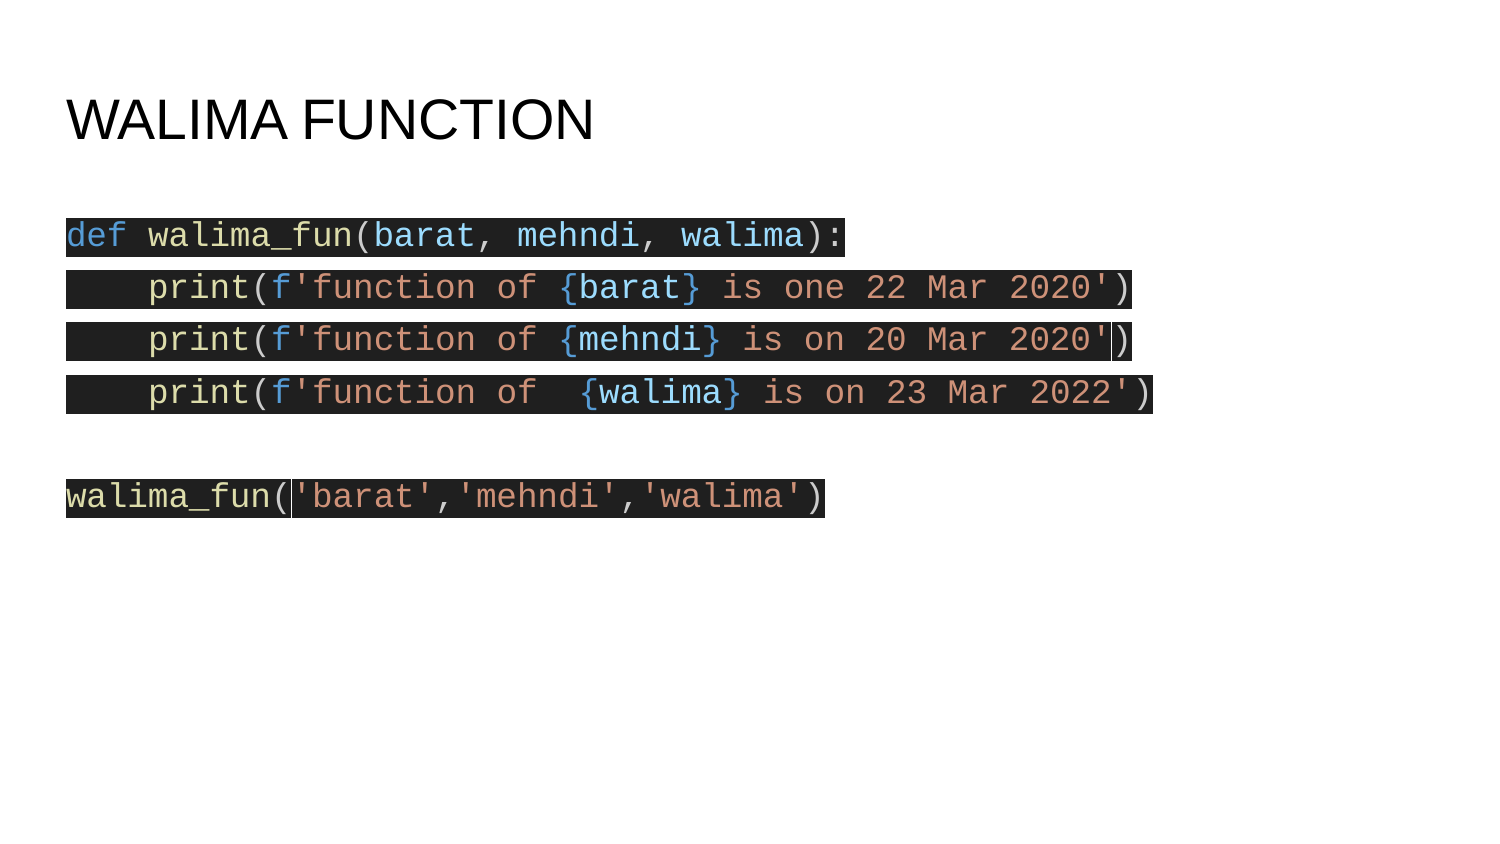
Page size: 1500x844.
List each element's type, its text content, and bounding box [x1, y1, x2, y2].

title WALIMA FUNCTION [51, 72, 1449, 167]
list def walima_fun(barat, mehndi, walima): print(f'function of {barat} is one 22 Mar 2020') print(f'function of {mehndi} is on 20 Mar 2020') print(f'function of {walima} is on 23 Mar 2022') walima_fun('barat','mehndi','walima') [51, 189, 1449, 750]
